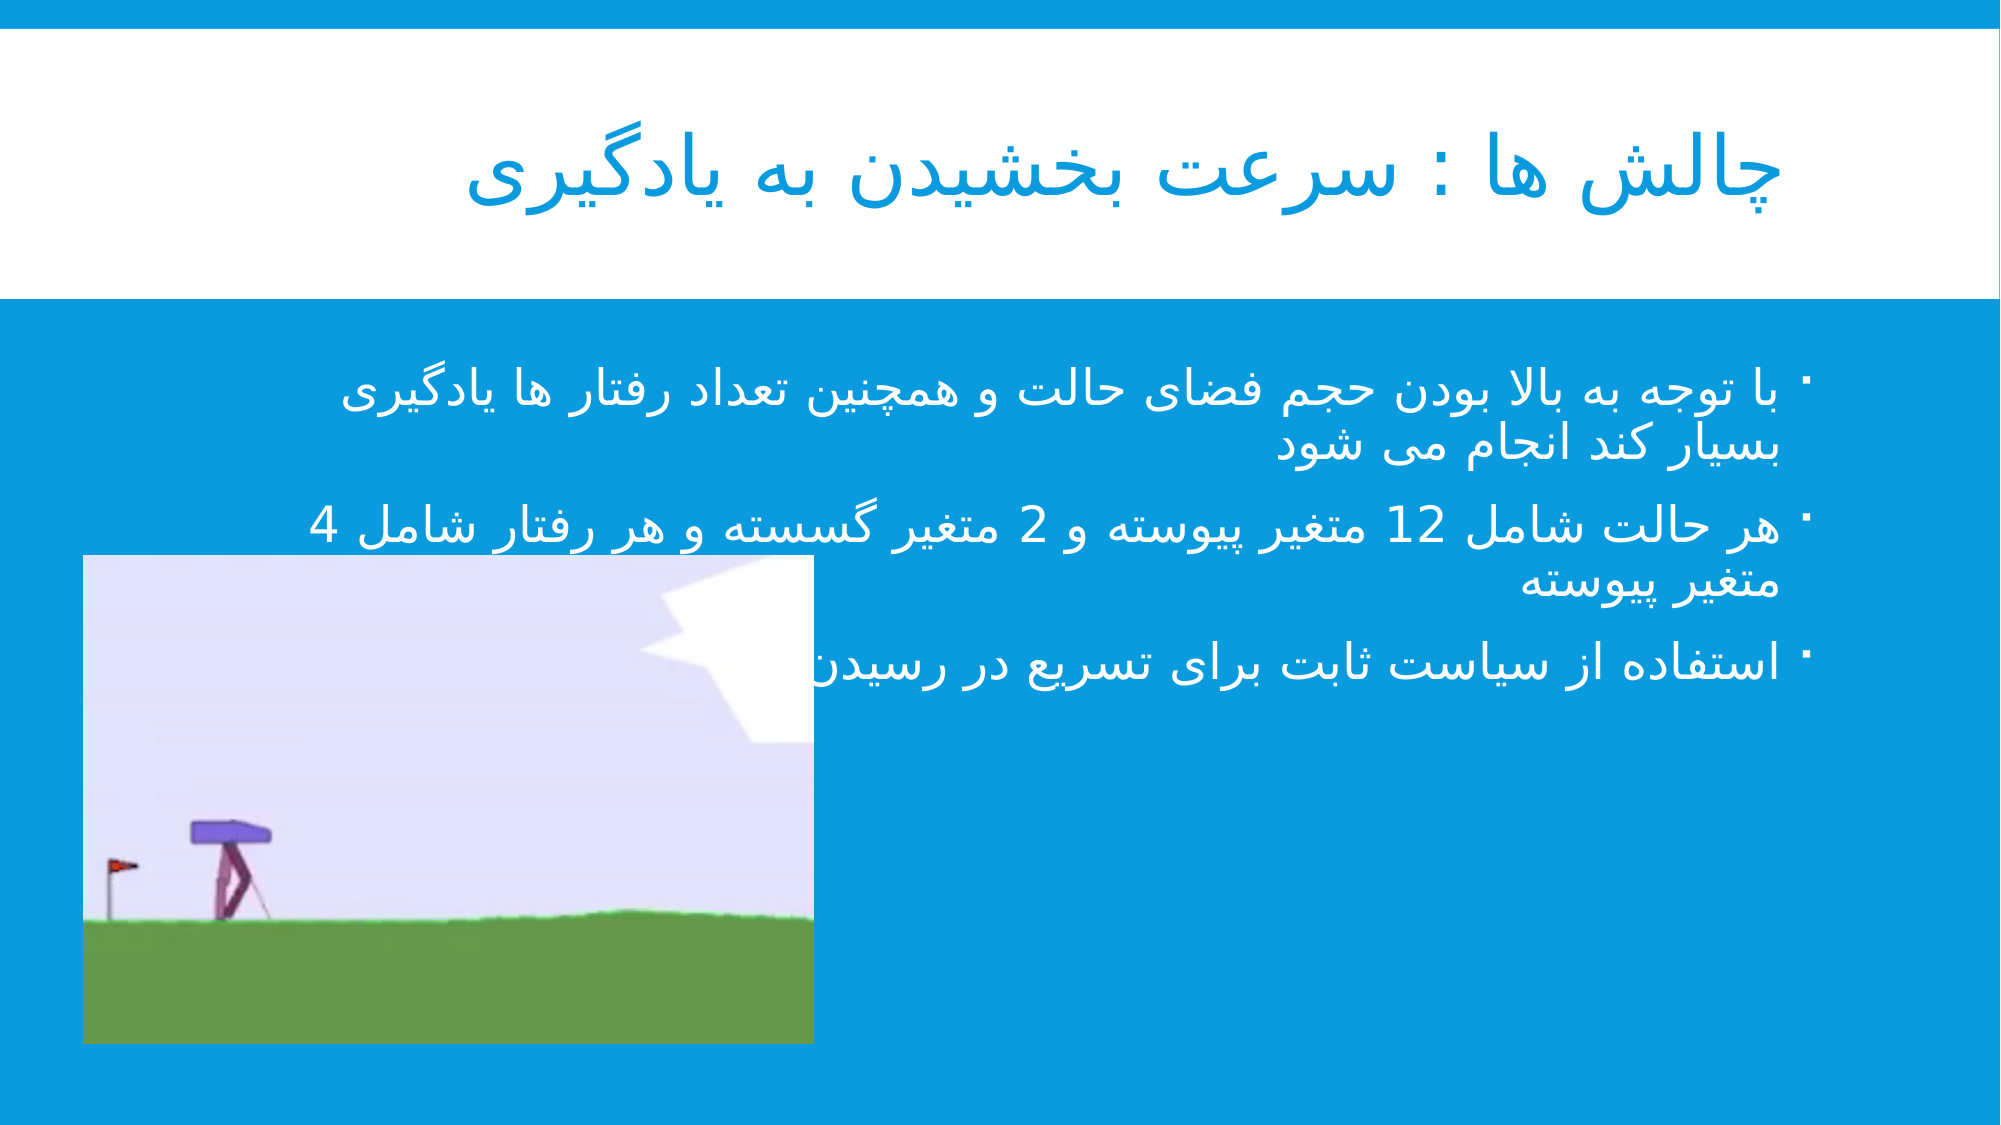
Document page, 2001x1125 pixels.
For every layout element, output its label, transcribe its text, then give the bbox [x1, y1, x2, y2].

title چالش ها : سرعت بخشیدن به یادگیری [197, 46, 1803, 295]
text_box با توجه به بالا بودن حجم فضای حالت و همچنین تعداد رفتار ها یادگیری بسیار کند انجام می شود هر حالت شامل 12 متغیر پیوسته و 2 متغیر گسسته و هر رفتار شامل 4 متغیر پیوسته استفاده از سیاست ثابت برای تسریع در رسیدن به سیاست بهینه [222, 354, 1828, 739]
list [82, 554, 815, 1045]
